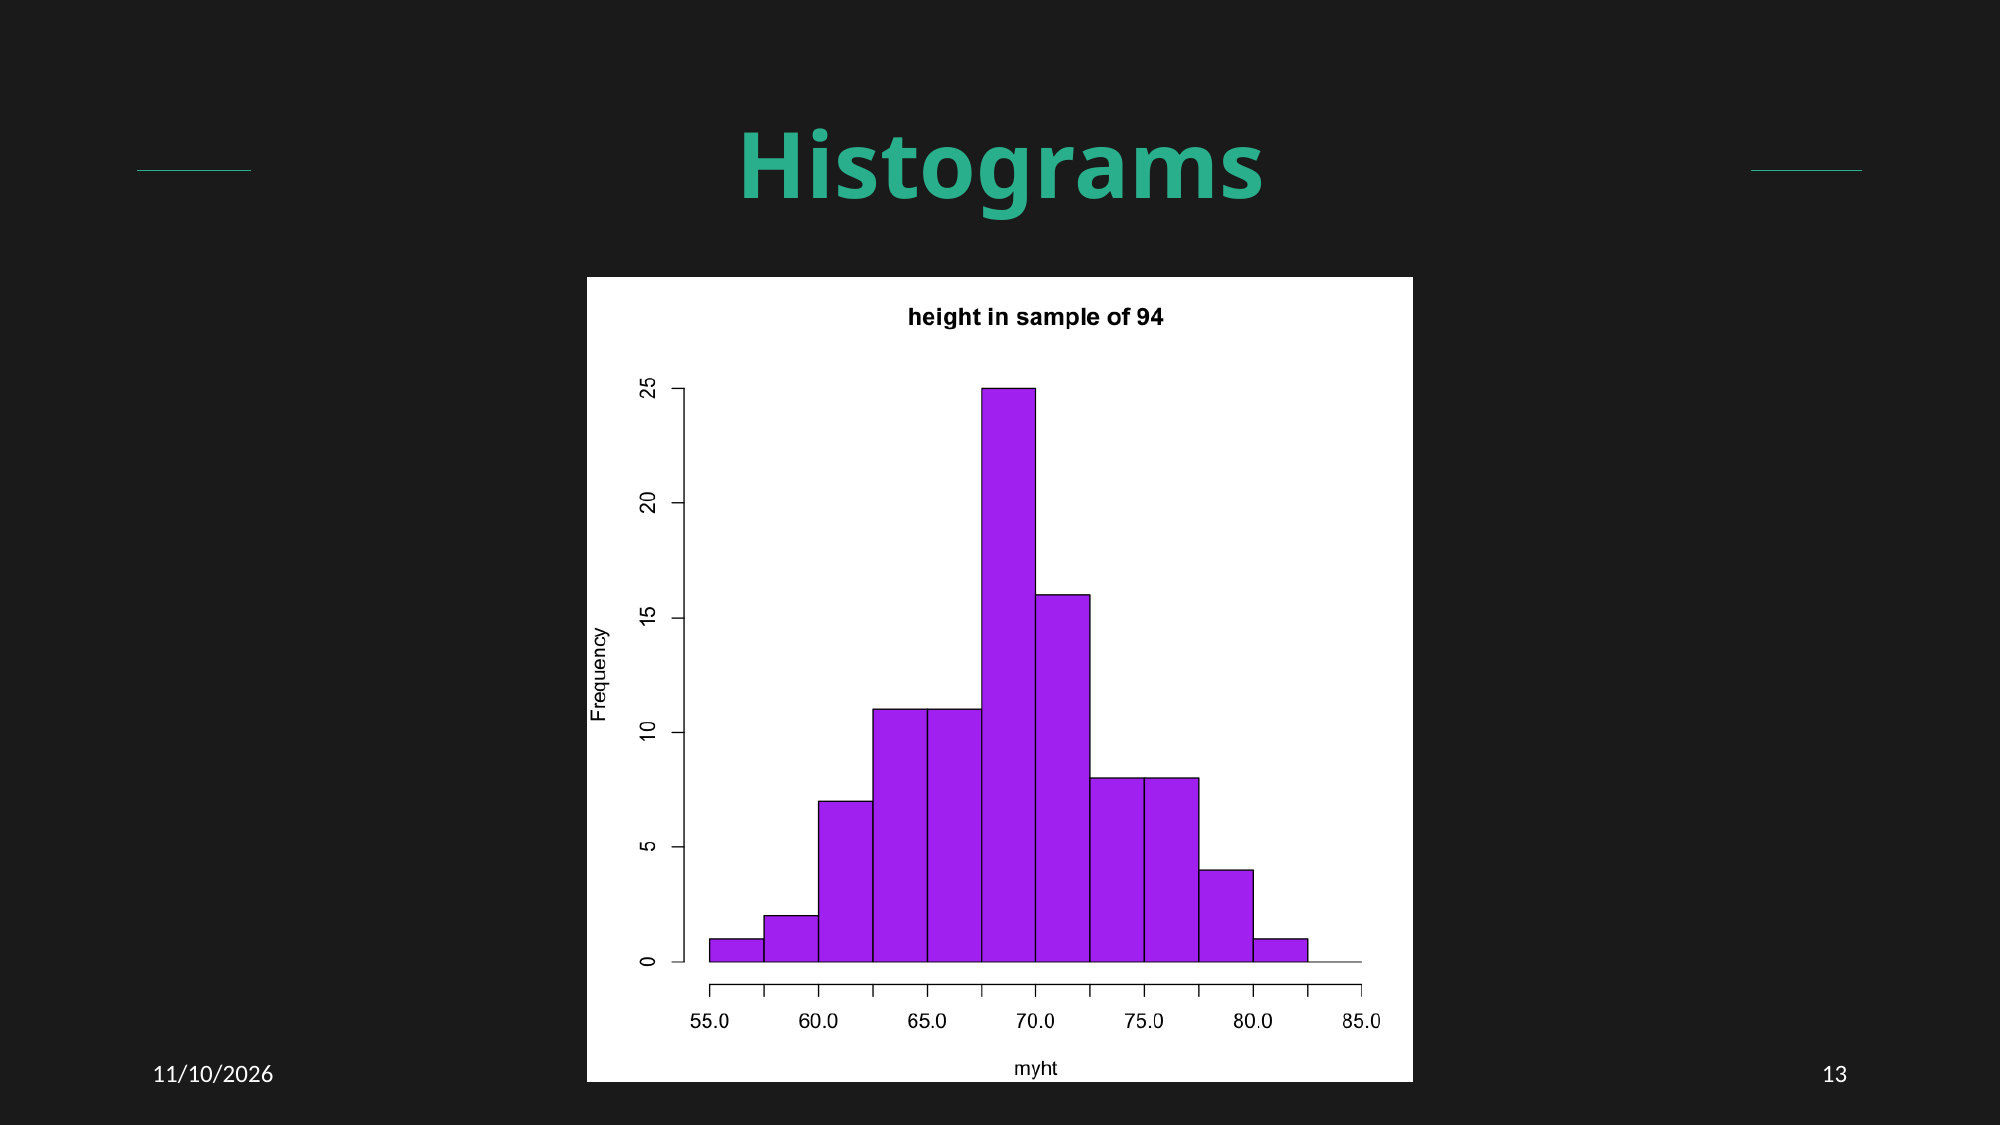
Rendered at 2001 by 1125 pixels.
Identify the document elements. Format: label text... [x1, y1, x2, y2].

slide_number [137, 1042, 588, 1103]
picture [587, 277, 1413, 1082]
title Histograms [251, 59, 1752, 278]
slide_number 13 [1412, 1042, 1863, 1103]
